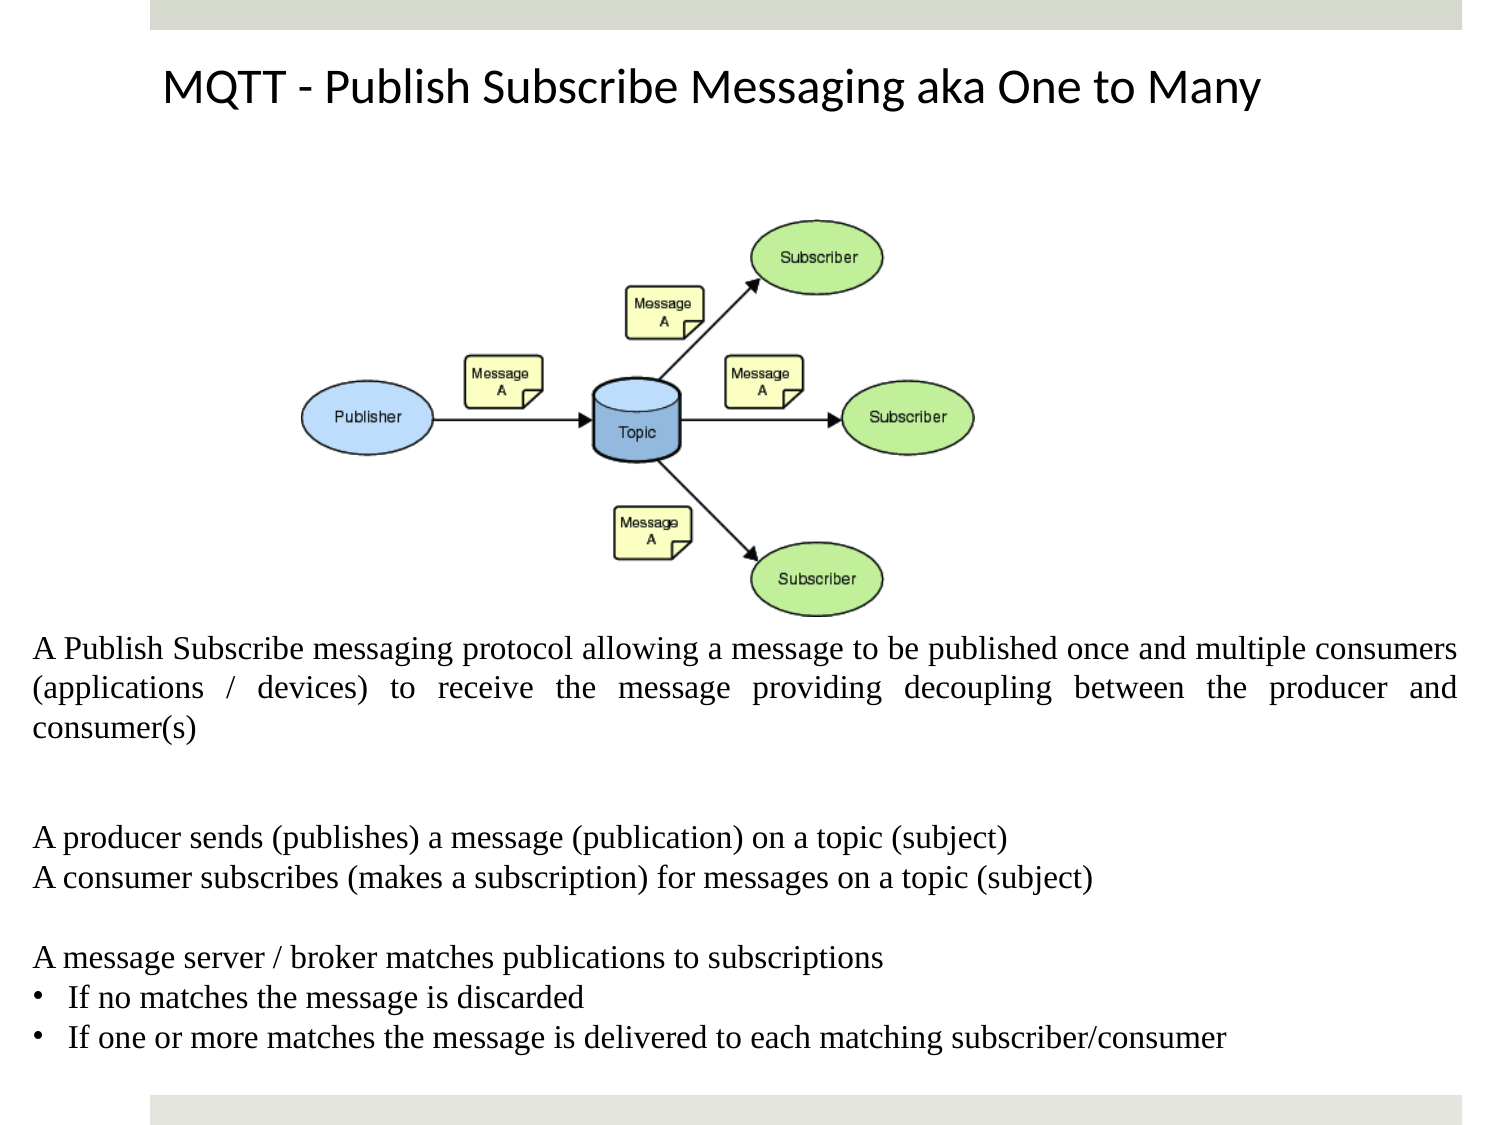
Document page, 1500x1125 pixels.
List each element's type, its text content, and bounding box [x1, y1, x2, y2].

picture [300, 219, 975, 617]
text_box MQTT - Publish Subscribe Messaging aka One to Many [0, 30, 1425, 136]
text_box A Publish Subscribe messaging protocol allowing a message to be published once and multiple consumers (applications / devices) to receive the message providing decoupling between the producer and consumer(s) A producer sends (publishes) a message (publication) on a topic (subject) A consumer subscribes (makes a subscription) for messages on a topic (subject) A message server / broker matches publications to subscriptions If no matches the message is discarded If one or more matches the message is delivered to each matching subscriber/consumer [17, 618, 1476, 1108]
